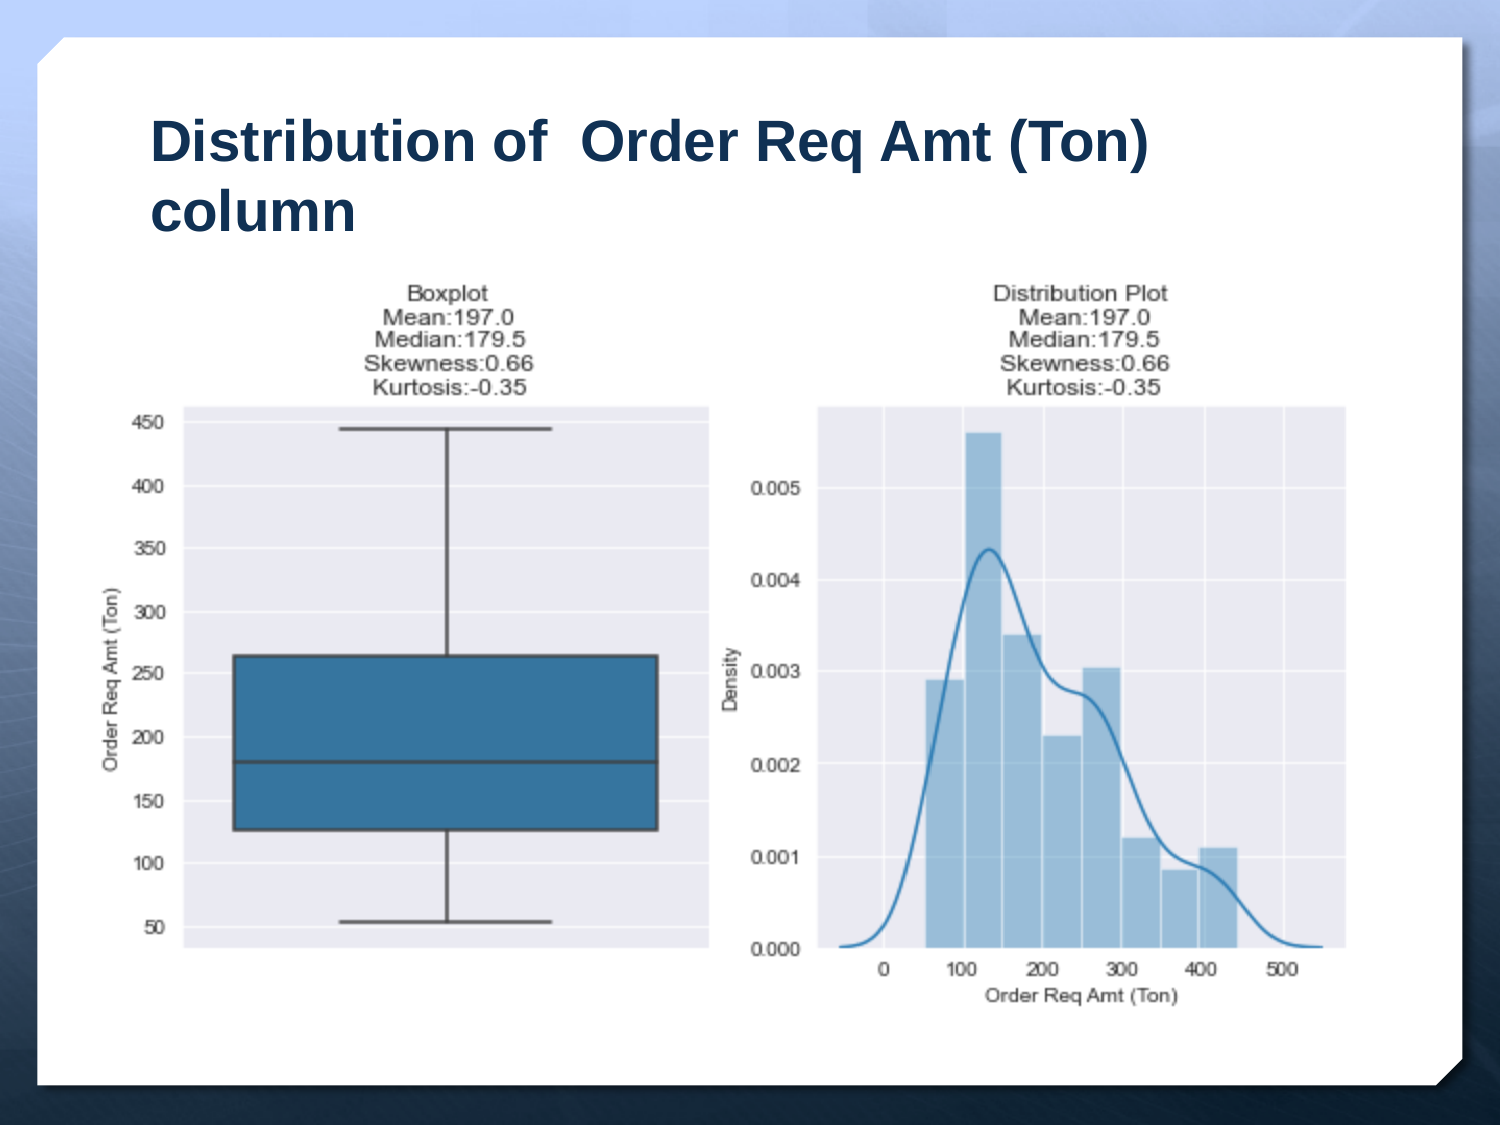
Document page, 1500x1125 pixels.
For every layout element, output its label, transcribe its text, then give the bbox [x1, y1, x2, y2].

text_box Distribution of Order Req Amt (Ton) column [135, 95, 1226, 251]
picture [77, 275, 1419, 1024]
